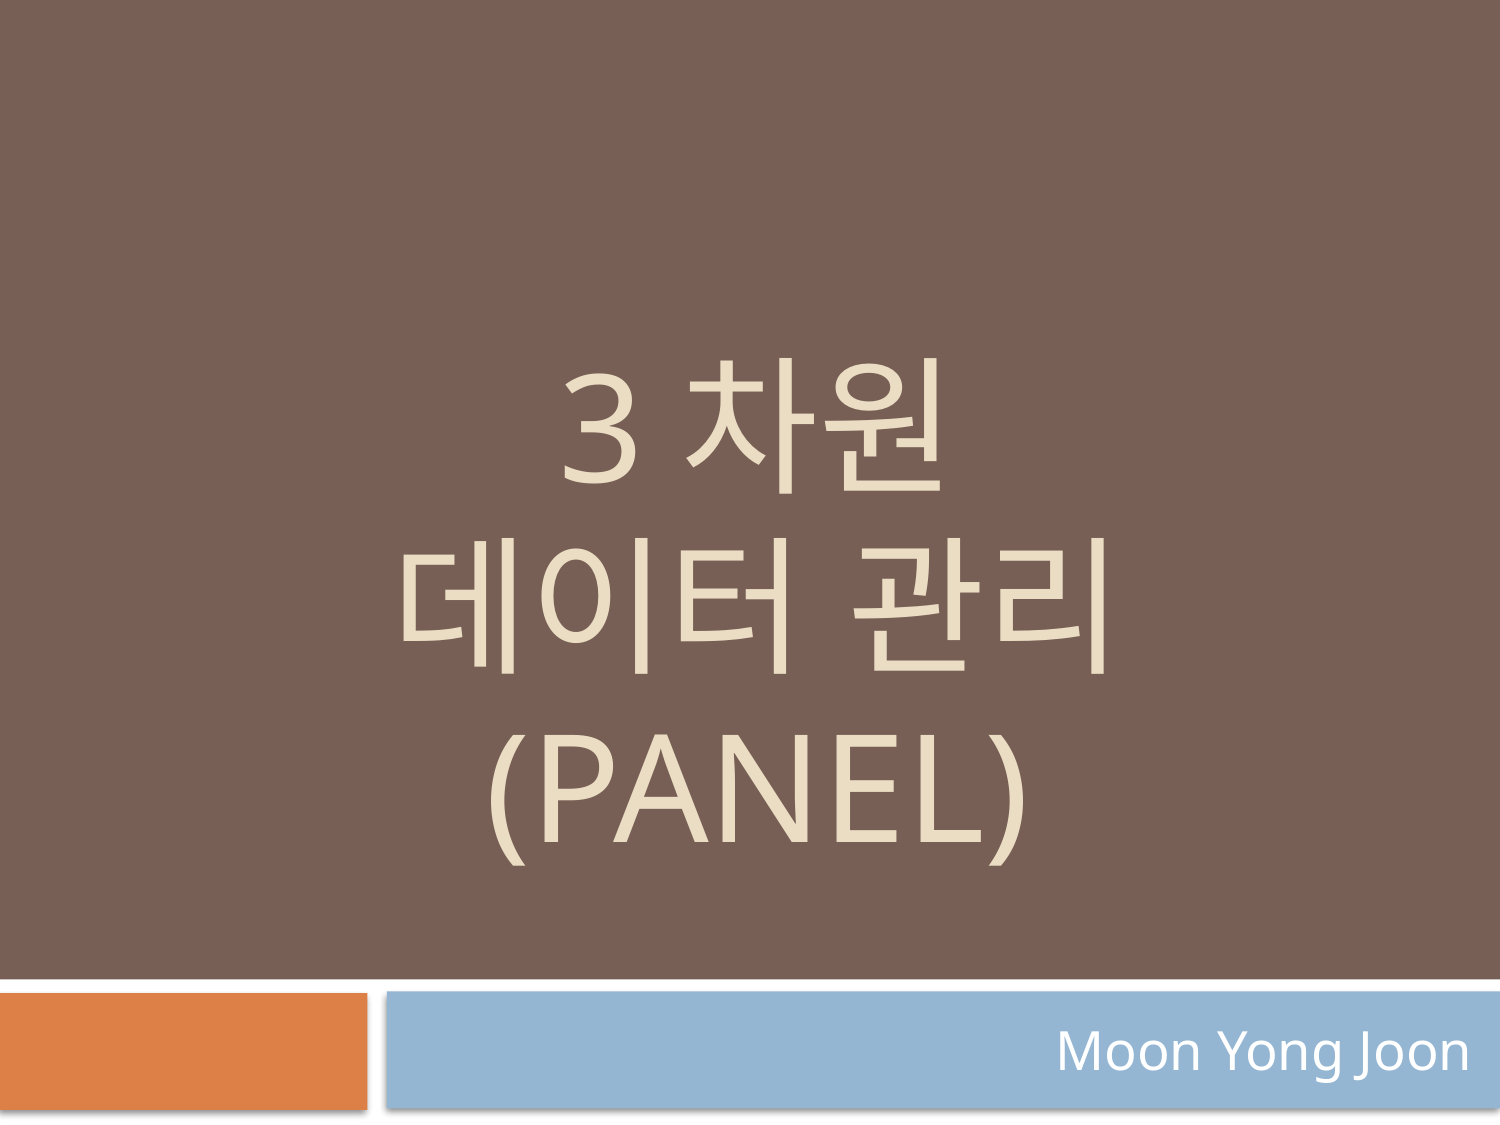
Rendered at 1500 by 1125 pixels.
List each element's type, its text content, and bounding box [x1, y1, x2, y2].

subtitle Moon Yong Joon [387, 992, 1488, 1105]
title 3차원 데이터 관리 (Panel) [135, 149, 1380, 880]
